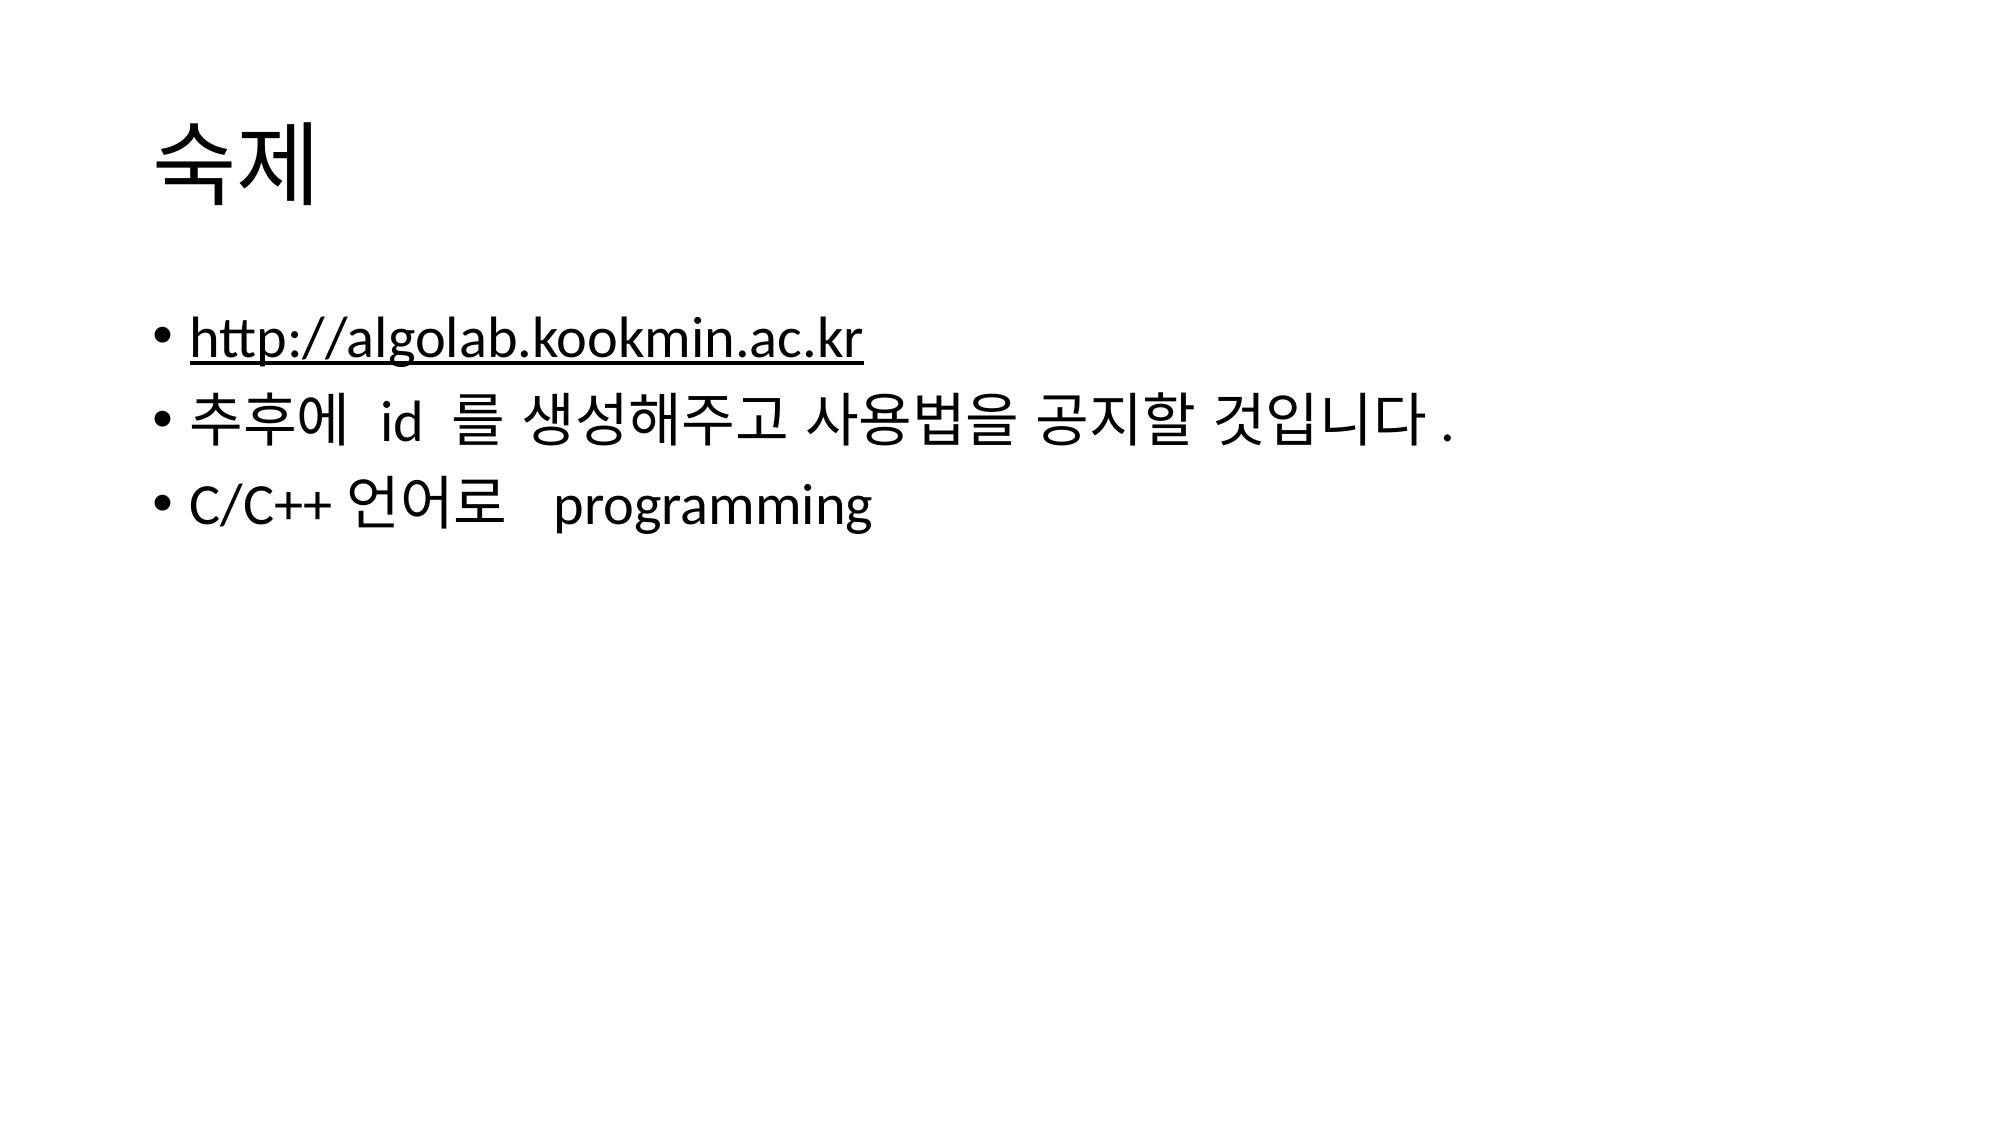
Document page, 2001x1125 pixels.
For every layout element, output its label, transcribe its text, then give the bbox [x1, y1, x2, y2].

title 숙제 [137, 59, 1863, 278]
list http://algolab.kookmin.ac.kr 추후에 id 를 생성해주고 사용법을 공지할 것입니다. C/C++언어로 programming [137, 299, 1863, 1014]
